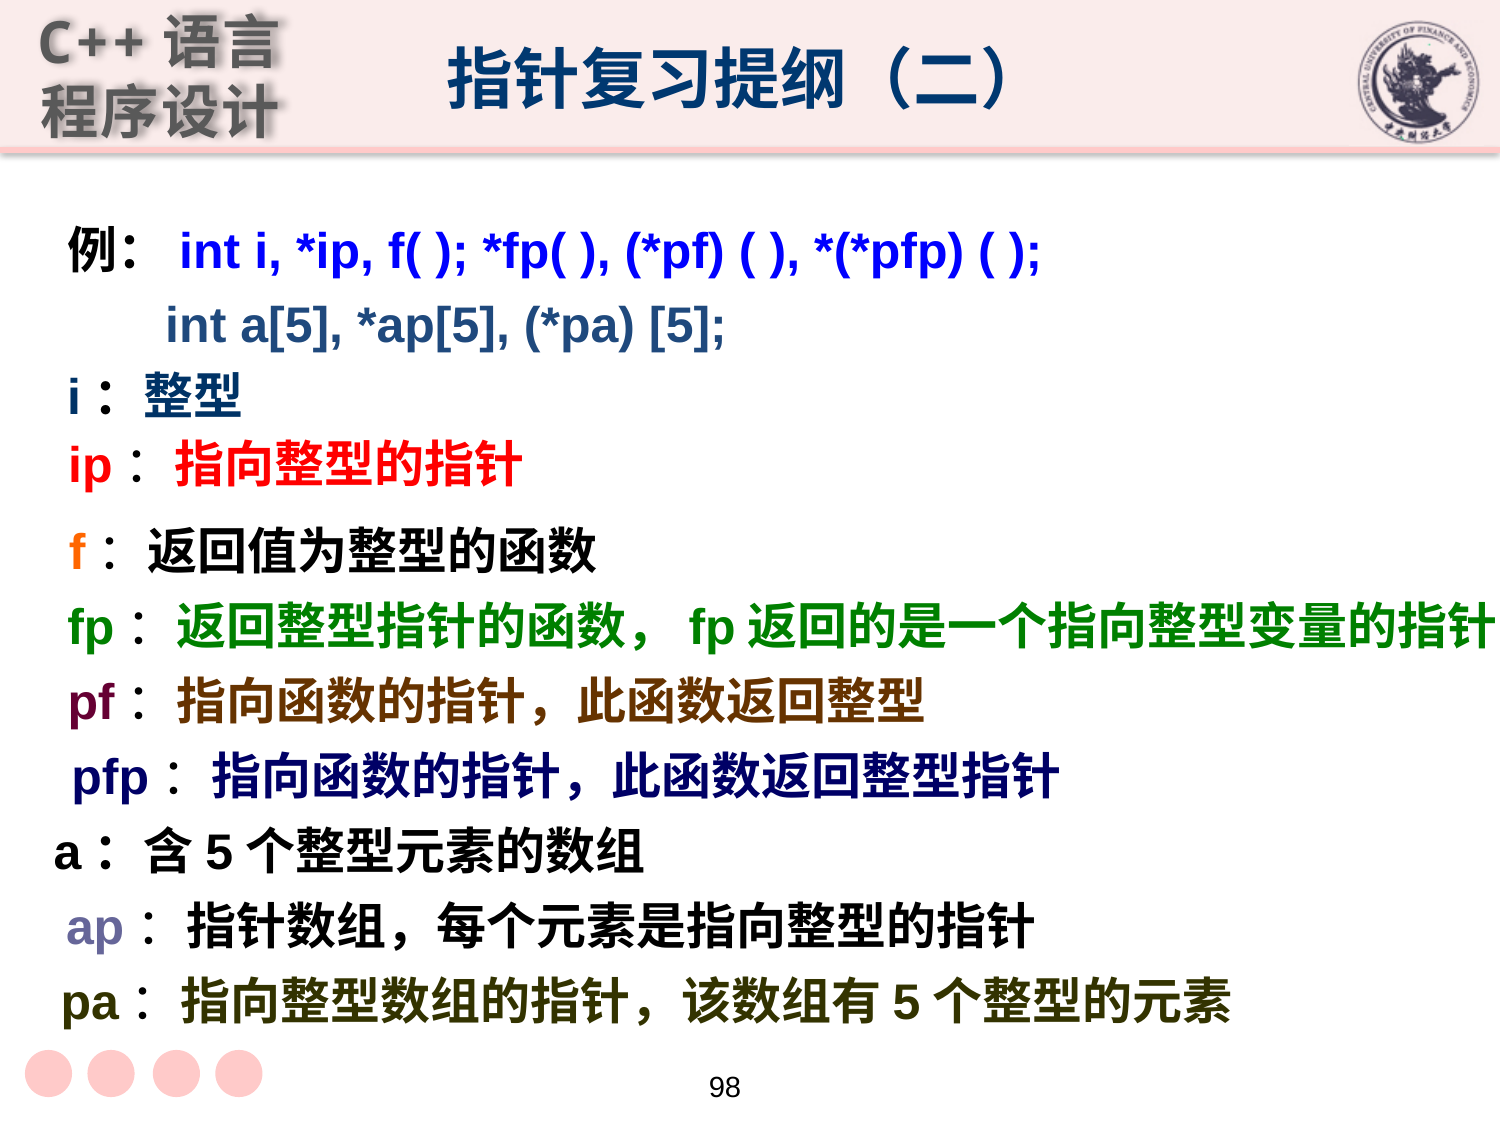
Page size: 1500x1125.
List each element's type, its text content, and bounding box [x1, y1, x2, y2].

text_box pfp：指向函数的指针，此函数返回整型指针 [56, 736, 1077, 812]
text_box fp：返回整型指针的函数，fp返回的是一个指向整型变量的指针 [52, 587, 1500, 663]
text_box i：整型 [52, 357, 728, 432]
text_box pf：指向函数的指针，此函数返回整型 [52, 662, 942, 738]
text_box ap：指针数组，每个元素是指向整型的指针 [51, 886, 1052, 961]
text_box ip：指向整型的指针 [53, 424, 540, 500]
text_box 指针复习提纲（二） [422, 28, 1073, 125]
text_box pa：指向整型数组的指针，该数组有5个整型的元素 [45, 961, 1248, 1037]
text_box 例：int i, *ip, f( ); *fp( ), (*pf) ( ), *(*pfp) ( ); [52, 211, 1165, 286]
text_box a：含5个整型元素的数组 [39, 811, 660, 887]
text_box f：返回值为整型的函数 [54, 512, 613, 587]
slide_number 98 [674, 1046, 776, 1125]
picture [0, 0, 1500, 147]
text_box int a[5], *ap[5], (*pa) [5]; [52, 284, 890, 360]
